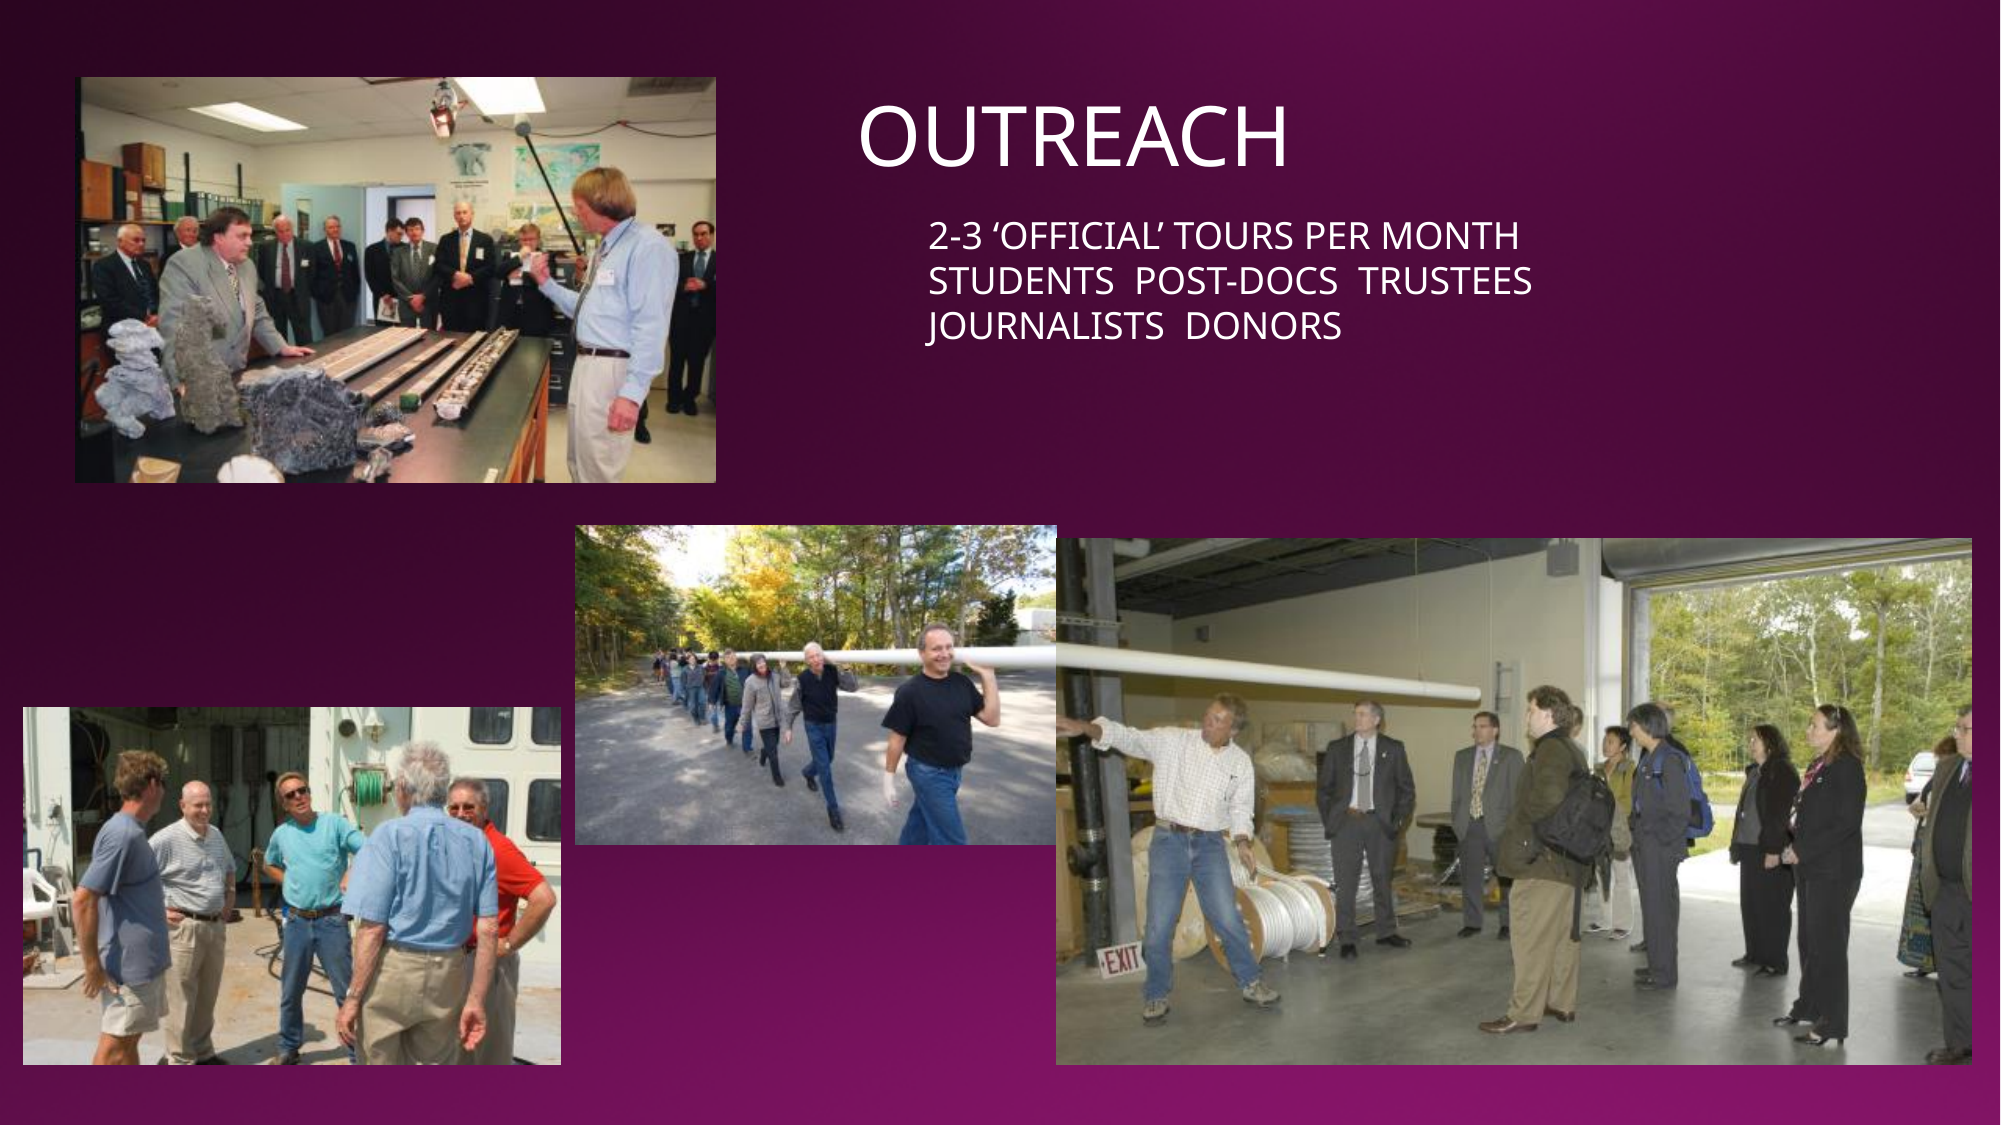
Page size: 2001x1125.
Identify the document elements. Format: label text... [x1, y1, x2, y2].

picture [0, 0, 2001, 1125]
text_box 2-3 ‘OFFICIAL’ TOURS PER MONTH STUDENTS POST-DOCS TRUSTEES JOURNALISTS DONORS [913, 204, 1628, 355]
text_box OUTREACH [841, 75, 1659, 191]
